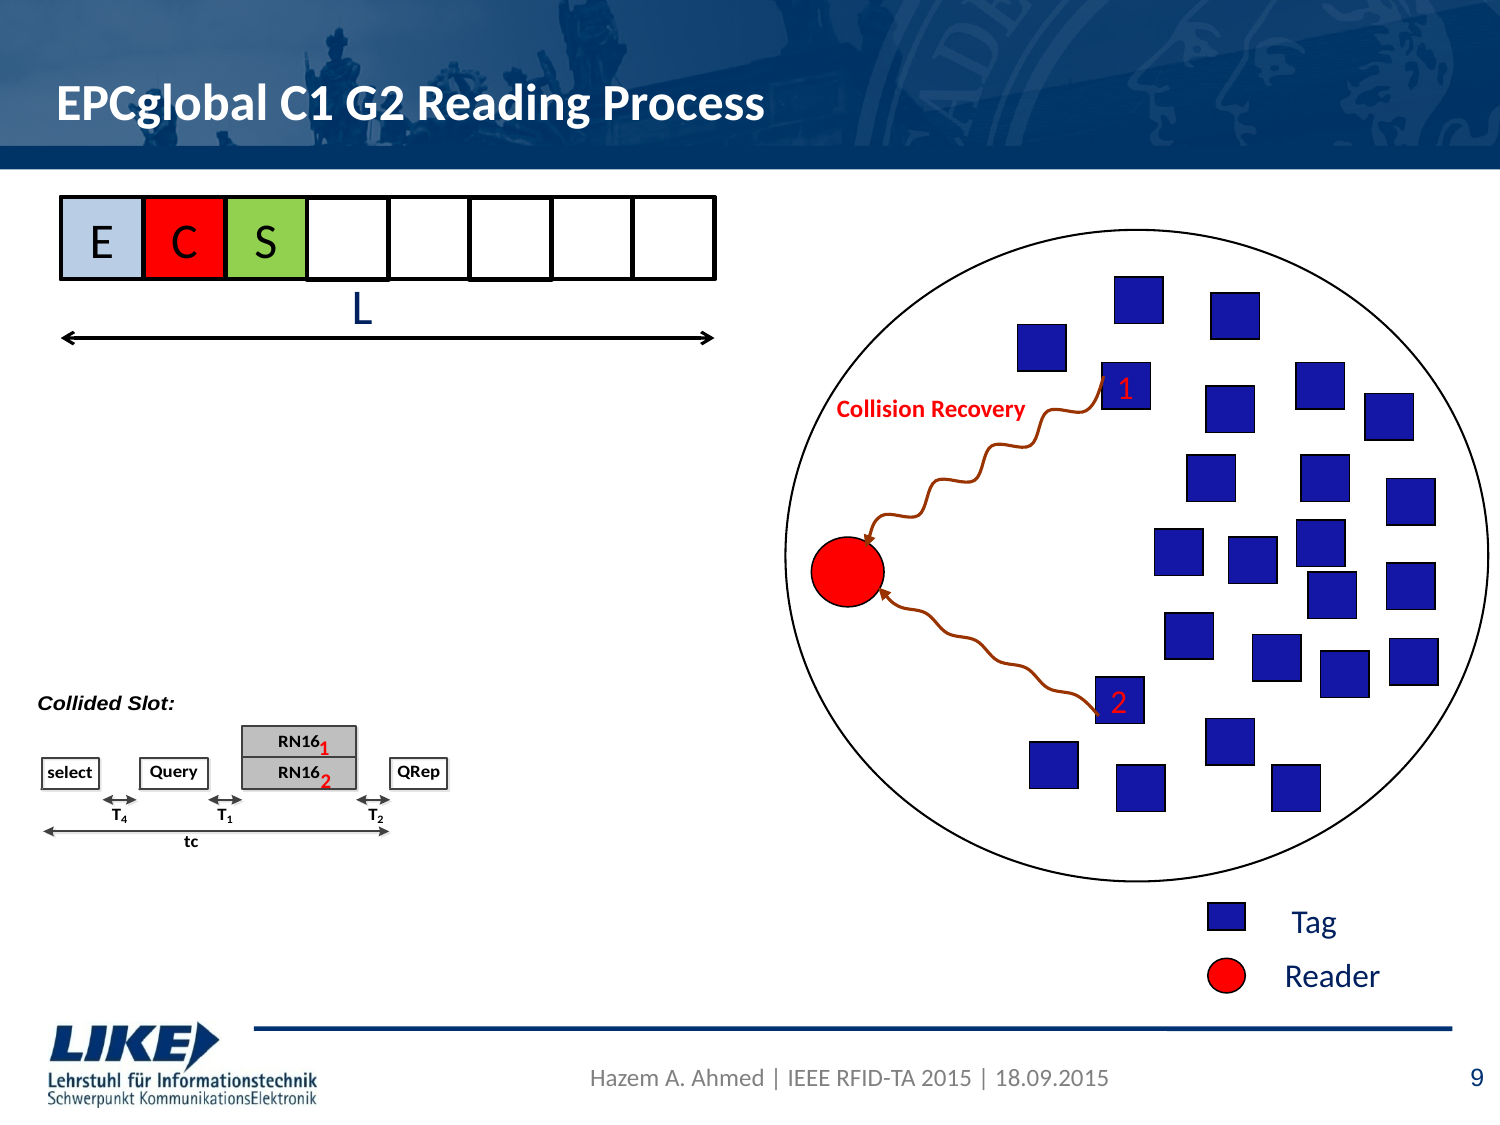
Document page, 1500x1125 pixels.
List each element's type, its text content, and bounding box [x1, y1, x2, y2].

text_box [1389, 638, 1438, 686]
list [47, 180, 1453, 1024]
text_box 2 [1095, 677, 1145, 724]
text_box [811, 537, 885, 607]
text_box [878, 587, 1099, 716]
text_box [1046, 376, 1104, 418]
text_box [1300, 454, 1350, 502]
text_box [863, 430, 1039, 548]
text_box [305, 196, 386, 282]
text_box [1206, 718, 1255, 766]
text_box [1364, 393, 1414, 440]
text_box S [228, 195, 309, 281]
picture [35, 688, 452, 855]
picture [48, 1024, 317, 1108]
text_box [1320, 651, 1369, 698]
text_box L [336, 267, 388, 337]
text_box [1386, 563, 1435, 610]
text_box [549, 195, 635, 281]
text_box [1296, 519, 1345, 567]
text_box E [59, 195, 141, 281]
text_box [1296, 362, 1345, 410]
text_box C [141, 195, 228, 281]
text_box [1187, 454, 1236, 502]
text_box [1206, 385, 1255, 433]
text_box 1 [1102, 362, 1151, 410]
text_box [1116, 765, 1166, 812]
text_box [1252, 634, 1301, 681]
text_box [1114, 276, 1163, 324]
text_box [386, 195, 472, 281]
text_box [1029, 741, 1078, 789]
text_box [1386, 478, 1435, 526]
text_box [1017, 324, 1067, 372]
text_box [1272, 765, 1321, 812]
title EPCglobal C1 G2 Reading Process [41, 30, 1459, 138]
text_box [1154, 529, 1204, 576]
text_box [635, 195, 717, 281]
text_box Collision Recovery [817, 385, 1046, 430]
text_box [467, 196, 554, 282]
text_box [1308, 572, 1357, 619]
picture [0, 0, 1500, 145]
text_box [1228, 537, 1277, 584]
text_box [1165, 612, 1214, 660]
text_box [785, 229, 1489, 882]
text_box [1211, 292, 1260, 340]
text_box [1207, 893, 1459, 1004]
